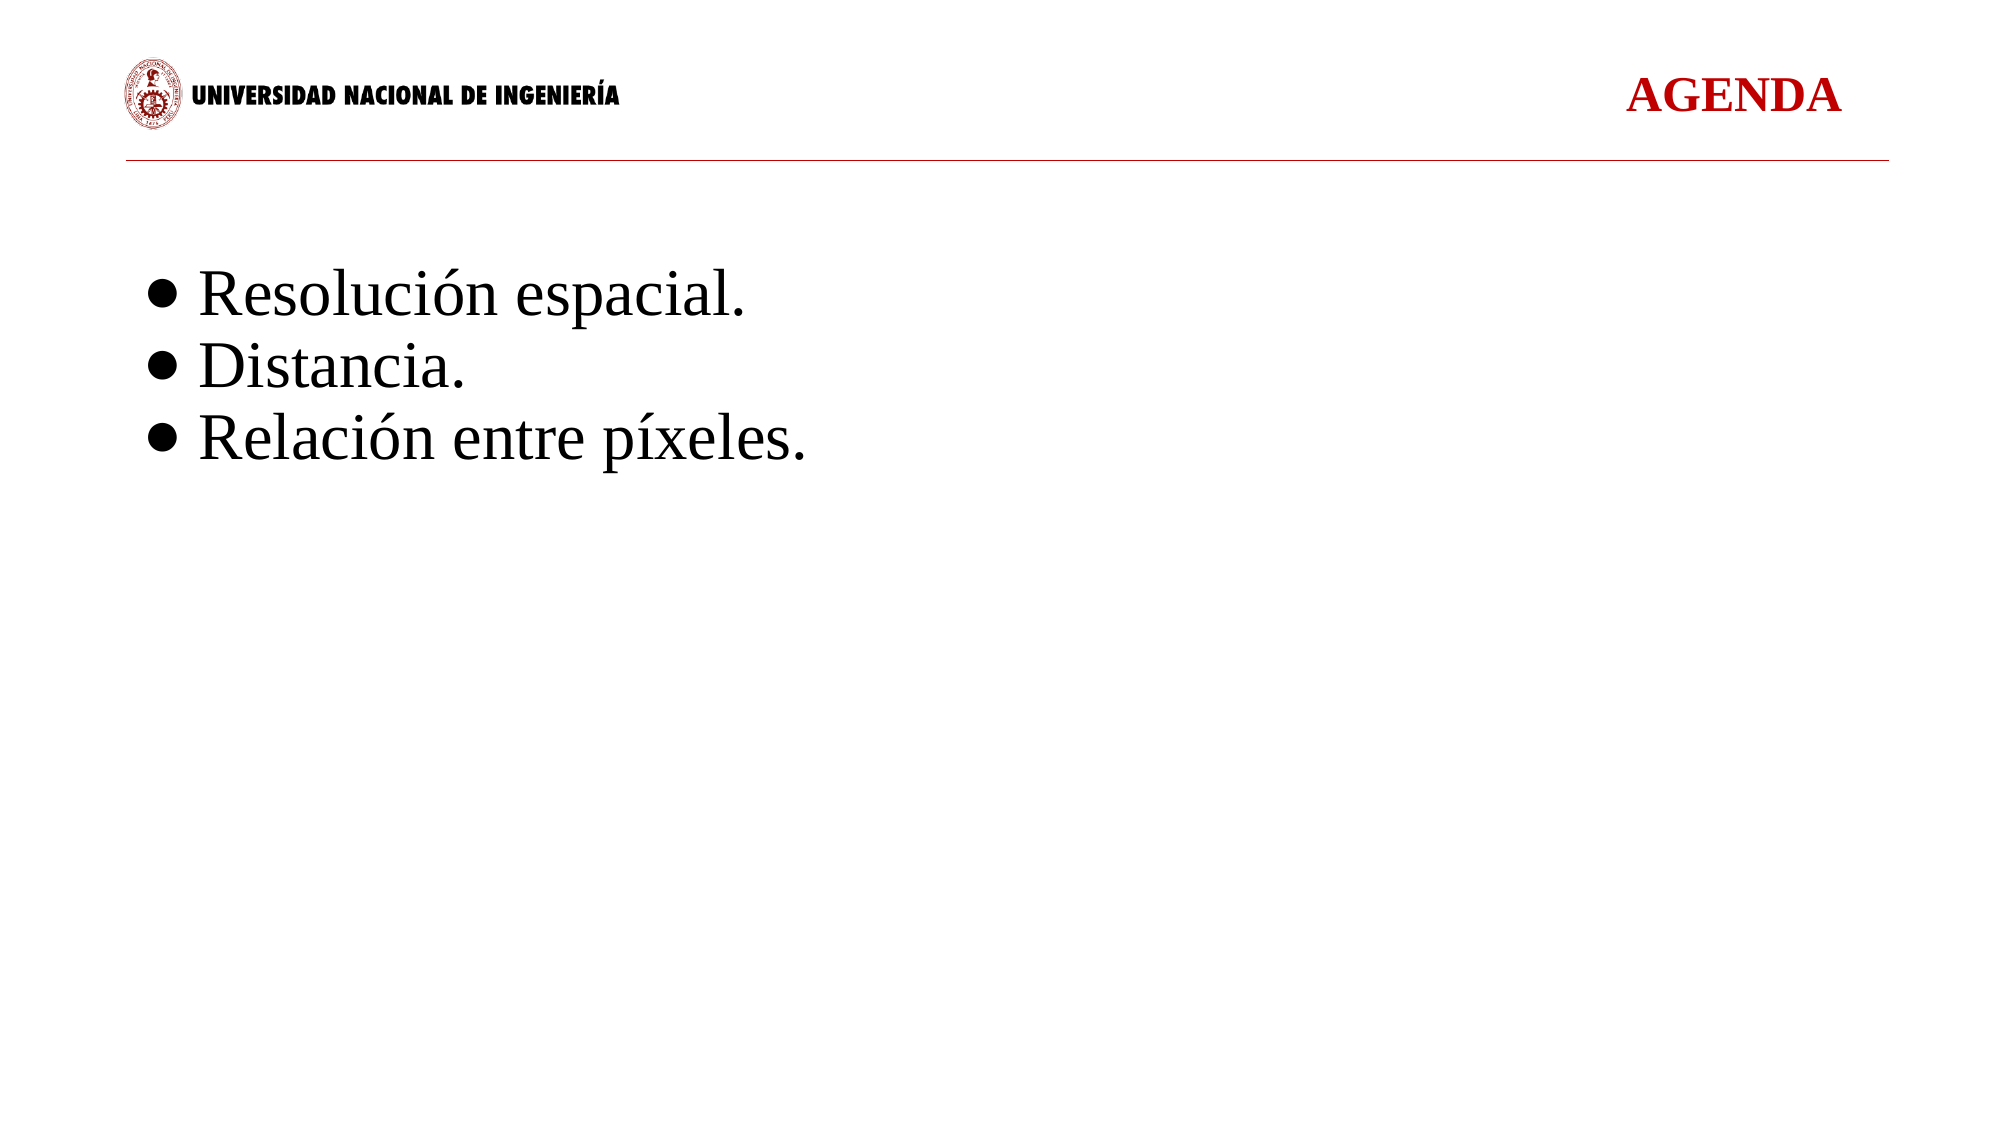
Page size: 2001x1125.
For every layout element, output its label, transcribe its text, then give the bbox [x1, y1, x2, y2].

text_box AGENDA [984, 53, 1858, 129]
picture [103, 44, 638, 138]
text_box Resolución espacial. Distancia. Relación entre píxeles. [108, 250, 1889, 1054]
